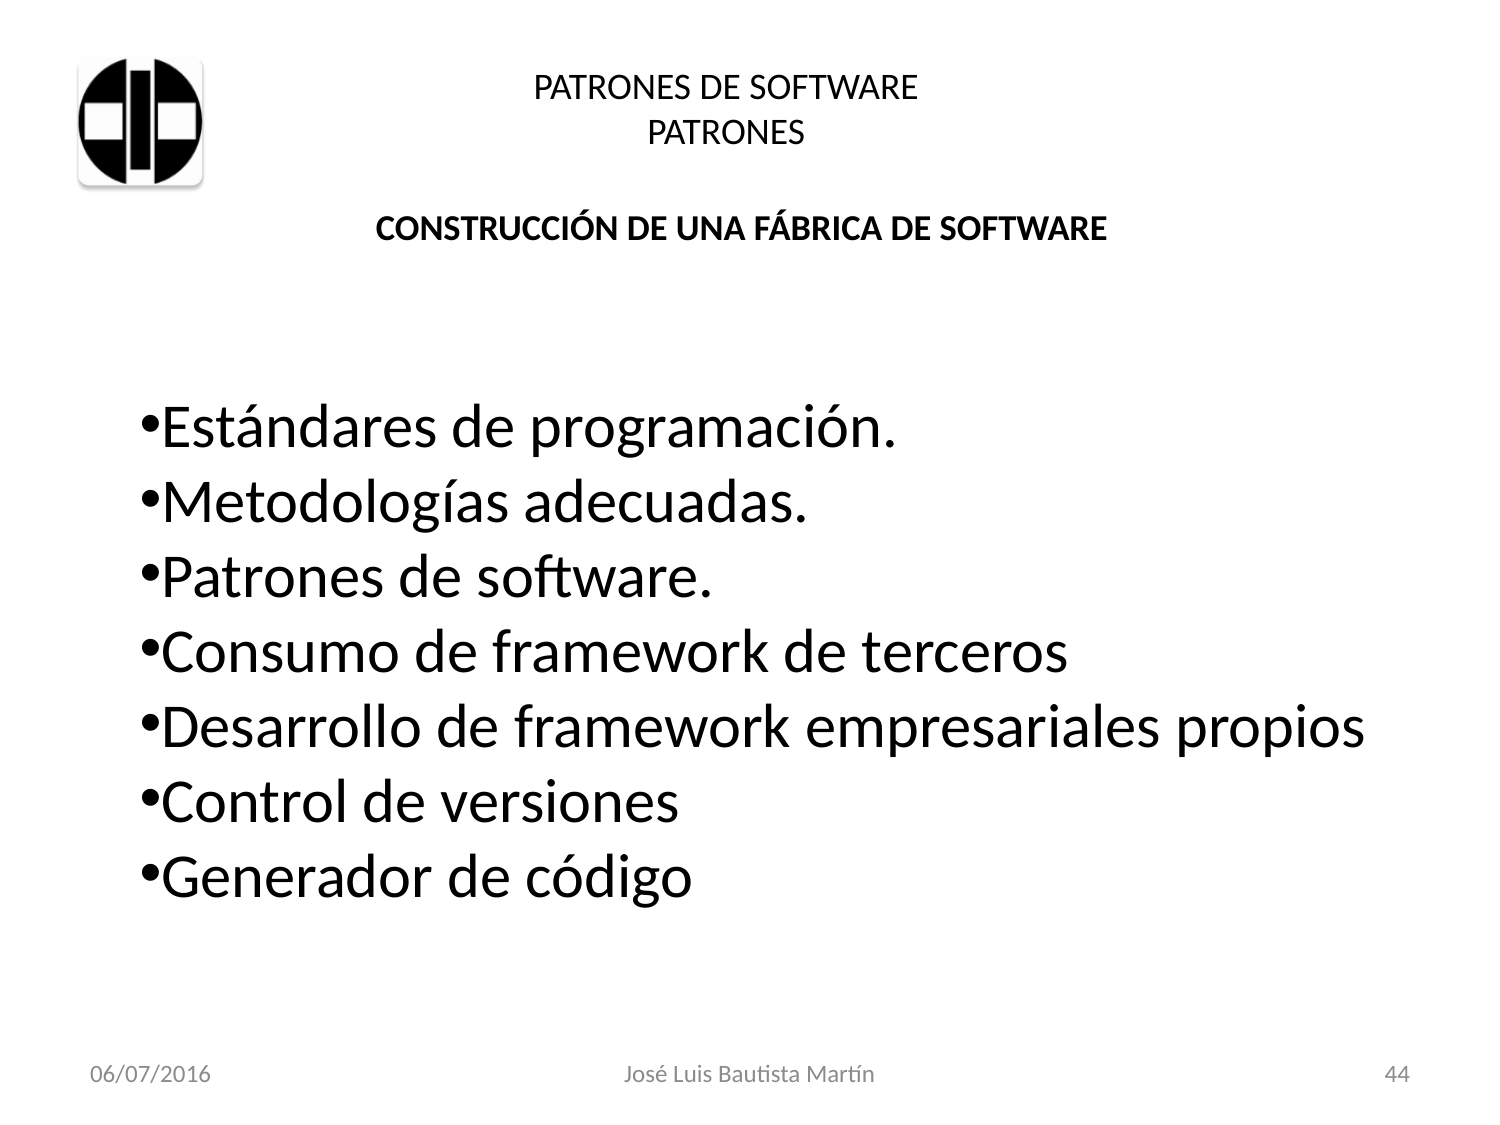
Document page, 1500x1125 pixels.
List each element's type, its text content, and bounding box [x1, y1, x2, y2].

picture [61, 40, 219, 203]
footer José Luis Bautista Martín [512, 1042, 988, 1103]
text_box Estándares de programación. Metodologías adecuadas. Patrones de software. Consumo de framework de terceros Desarrollo de framework empresariales propios Control de versiones Generador de código [64, 302, 1415, 929]
slide_number 44 [1074, 1042, 1425, 1103]
title Construcción de una fábrica de software [67, 196, 1418, 256]
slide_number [75, 1042, 425, 1103]
text_box PATRONES DE SOFTWARE PATRONES [242, 54, 1211, 160]
